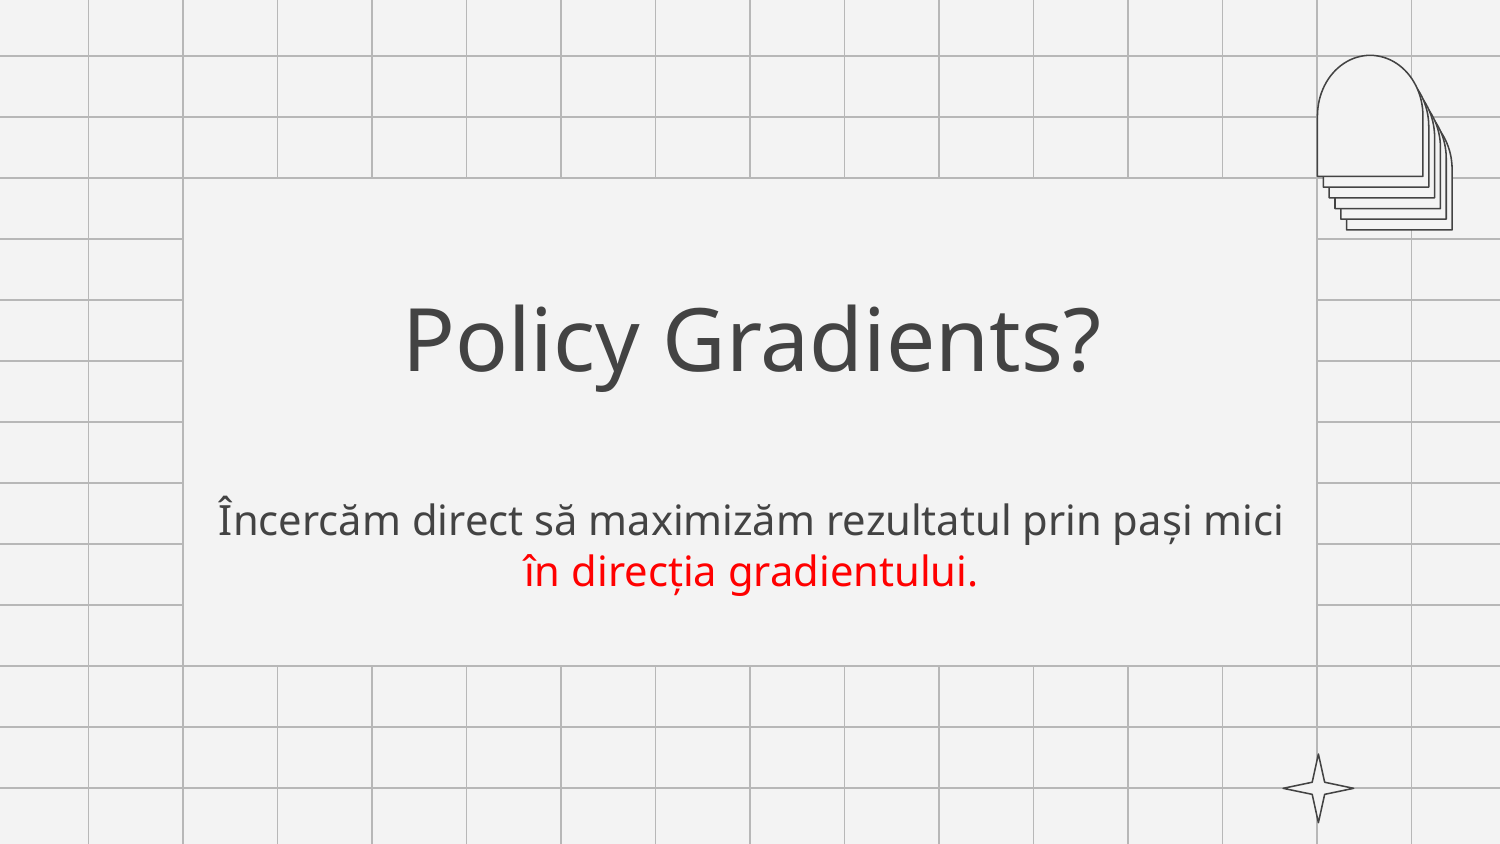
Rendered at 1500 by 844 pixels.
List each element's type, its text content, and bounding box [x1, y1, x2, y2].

title Policy Gradients? Încercăm direct să maximizăm rezultatul prin pași mici în direcția gradientului. [182, 182, 1321, 660]
